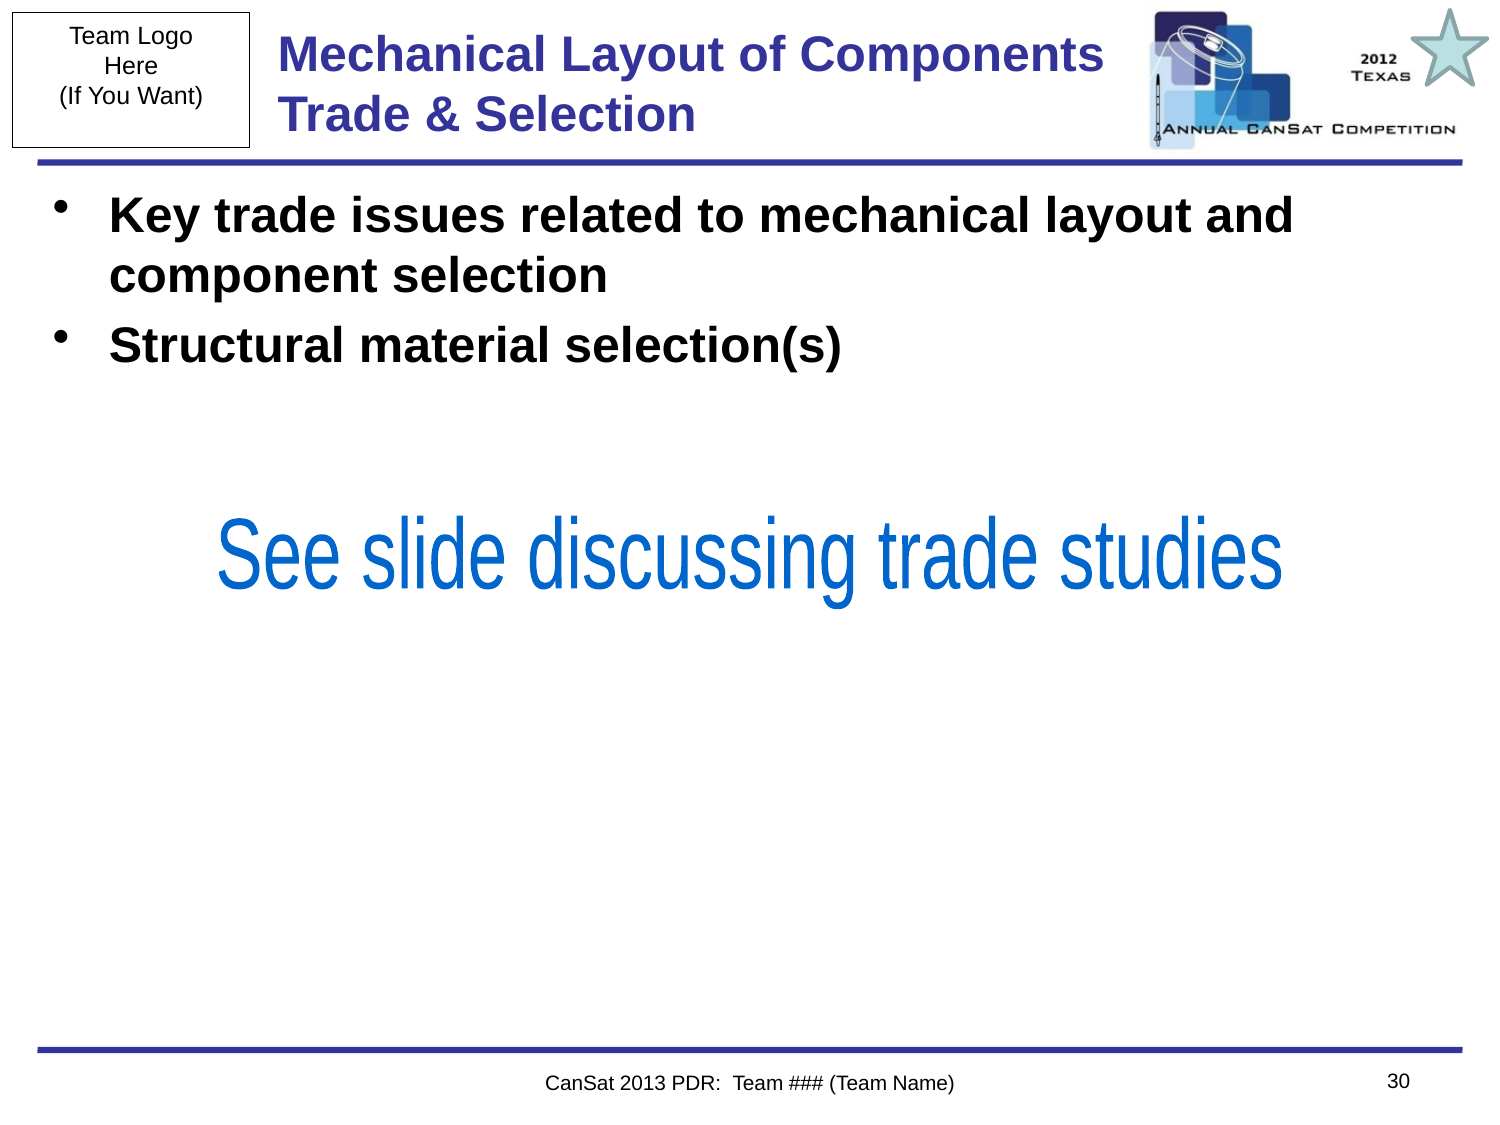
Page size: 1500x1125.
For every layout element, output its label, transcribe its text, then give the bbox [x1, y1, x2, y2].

slide_number 30 [1312, 1059, 1425, 1100]
title Mechanical Layout of Components Trade & Selection [262, 12, 1238, 150]
text_box [1410, 7, 1490, 87]
picture [1142, 1, 1463, 157]
list Key trade issues related to mechanical layout and component selection Structural material selection(s) [37, 174, 1463, 1025]
footer CanSat 2013 PDR: Team ### (Team Name) [450, 1062, 1050, 1103]
